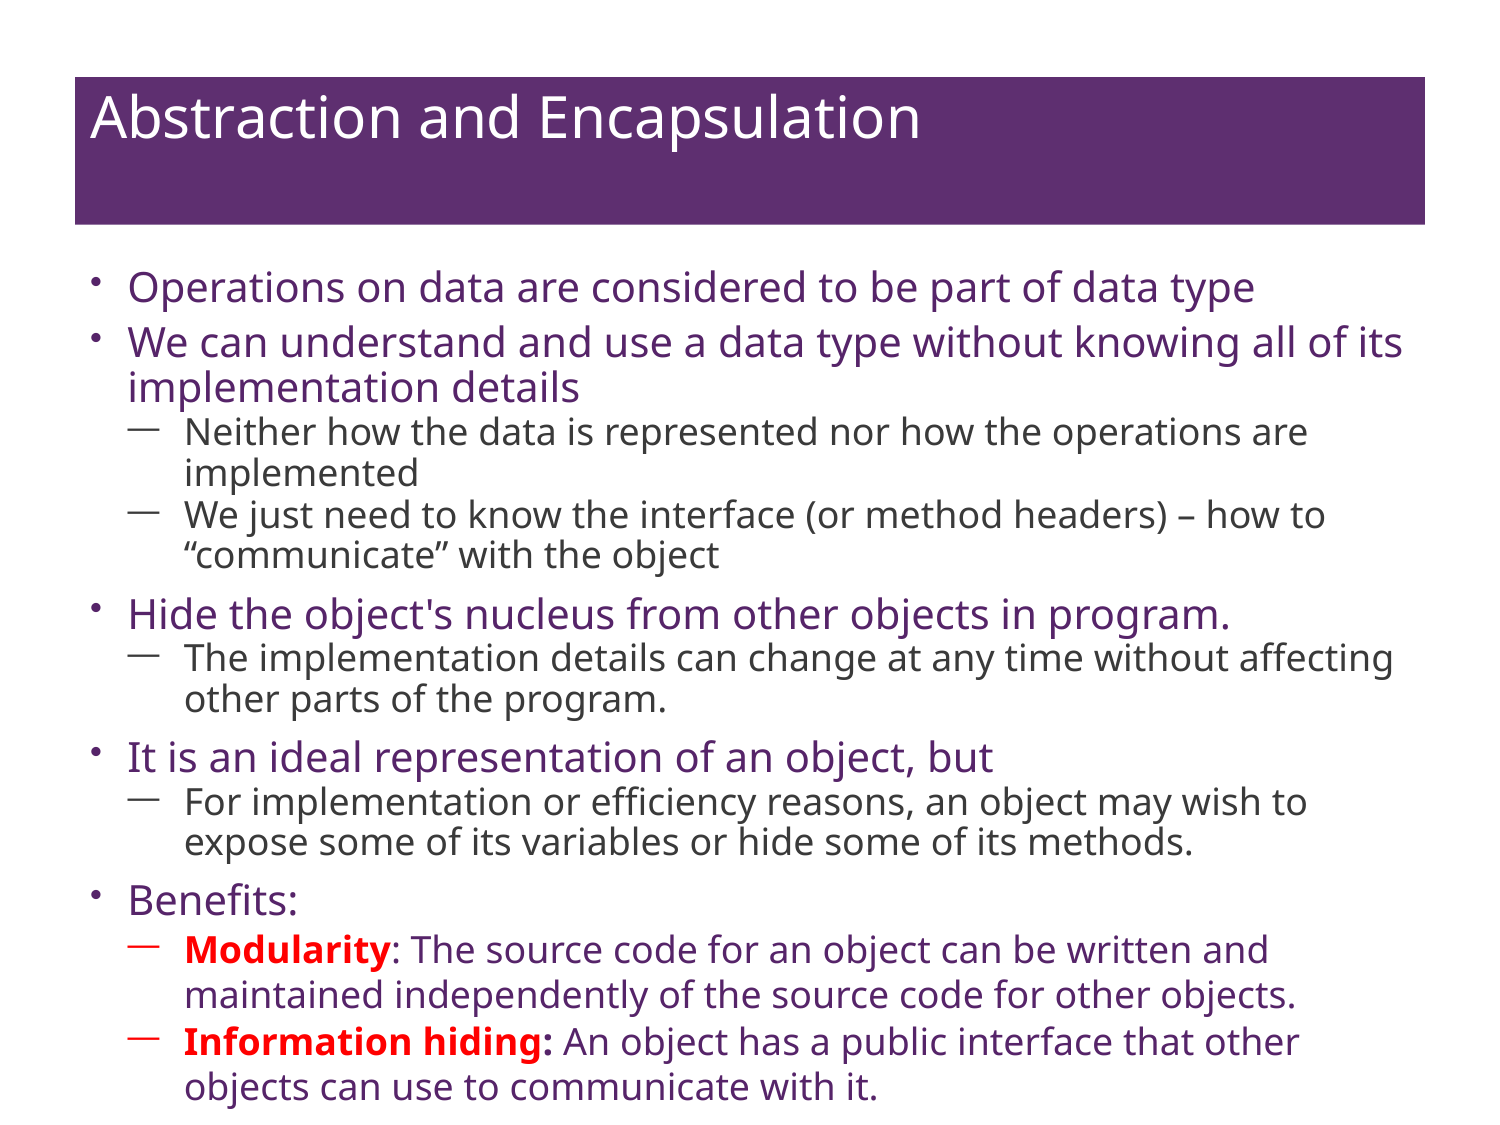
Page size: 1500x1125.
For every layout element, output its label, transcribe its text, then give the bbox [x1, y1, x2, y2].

title Abstraction and Encapsulation [74, 76, 1426, 225]
list Operations on data are considered to be part of data type We can understand and use a data type without knowing all of its implementation details Neither how the data is represented nor how the operations are implemented We just need to know the interface (or method headers) – how to “communicate” with the object Hide the object's nucleus from other objects in program. The implementation details can change at any time without affecting other parts of the program. It is an ideal representation of an object, but For implementation or efficiency reasons, an object may wish to expose some of its variables or hide some of its methods. Benefits: Modularity: The source code for an object can be written and maintained independently of the source code for other objects. Information hiding: An object has a public interface that other objects can use to communicate with it. [74, 258, 1426, 1087]
